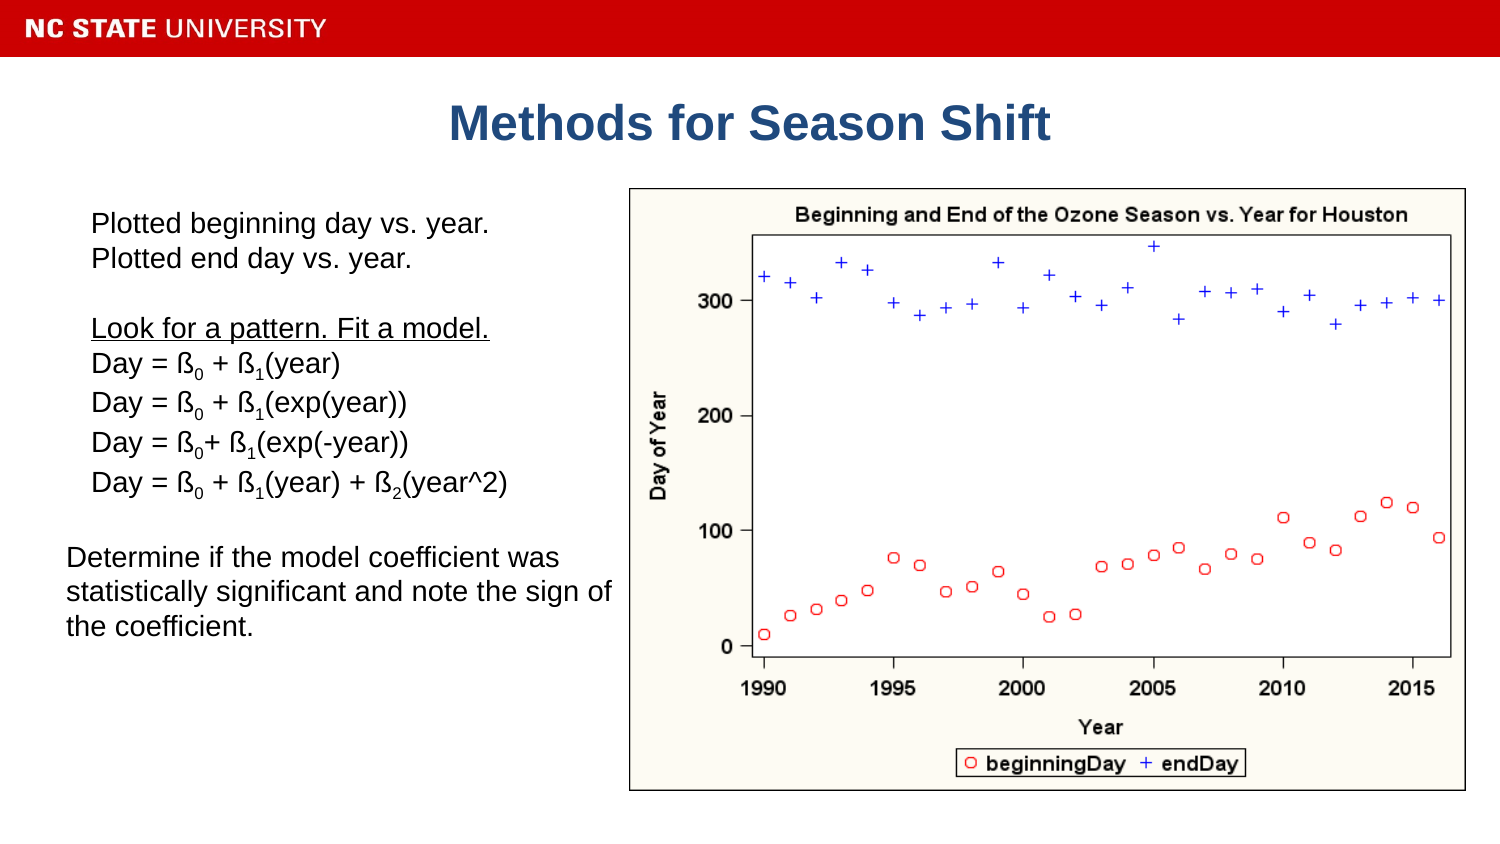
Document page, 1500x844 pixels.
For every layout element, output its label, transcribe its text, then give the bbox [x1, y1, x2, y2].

picture [628, 188, 1466, 791]
title Methods for Season Shift [51, 72, 1449, 167]
list Plotted beginning day vs. year. Plotted end day vs. year. Look for a pattern. Fit a model. Day = ß0 + ß1(year) Day = ß0 + ß1(exp(year)) Day = ß0+ ß1(exp(-year)) Day = ß0 + ß1(year) + ß2(year^2) Determine if the model coefficient was statistically significant and note the sign of the coefficient. [51, 189, 626, 750]
picture [0, 0, 1500, 57]
